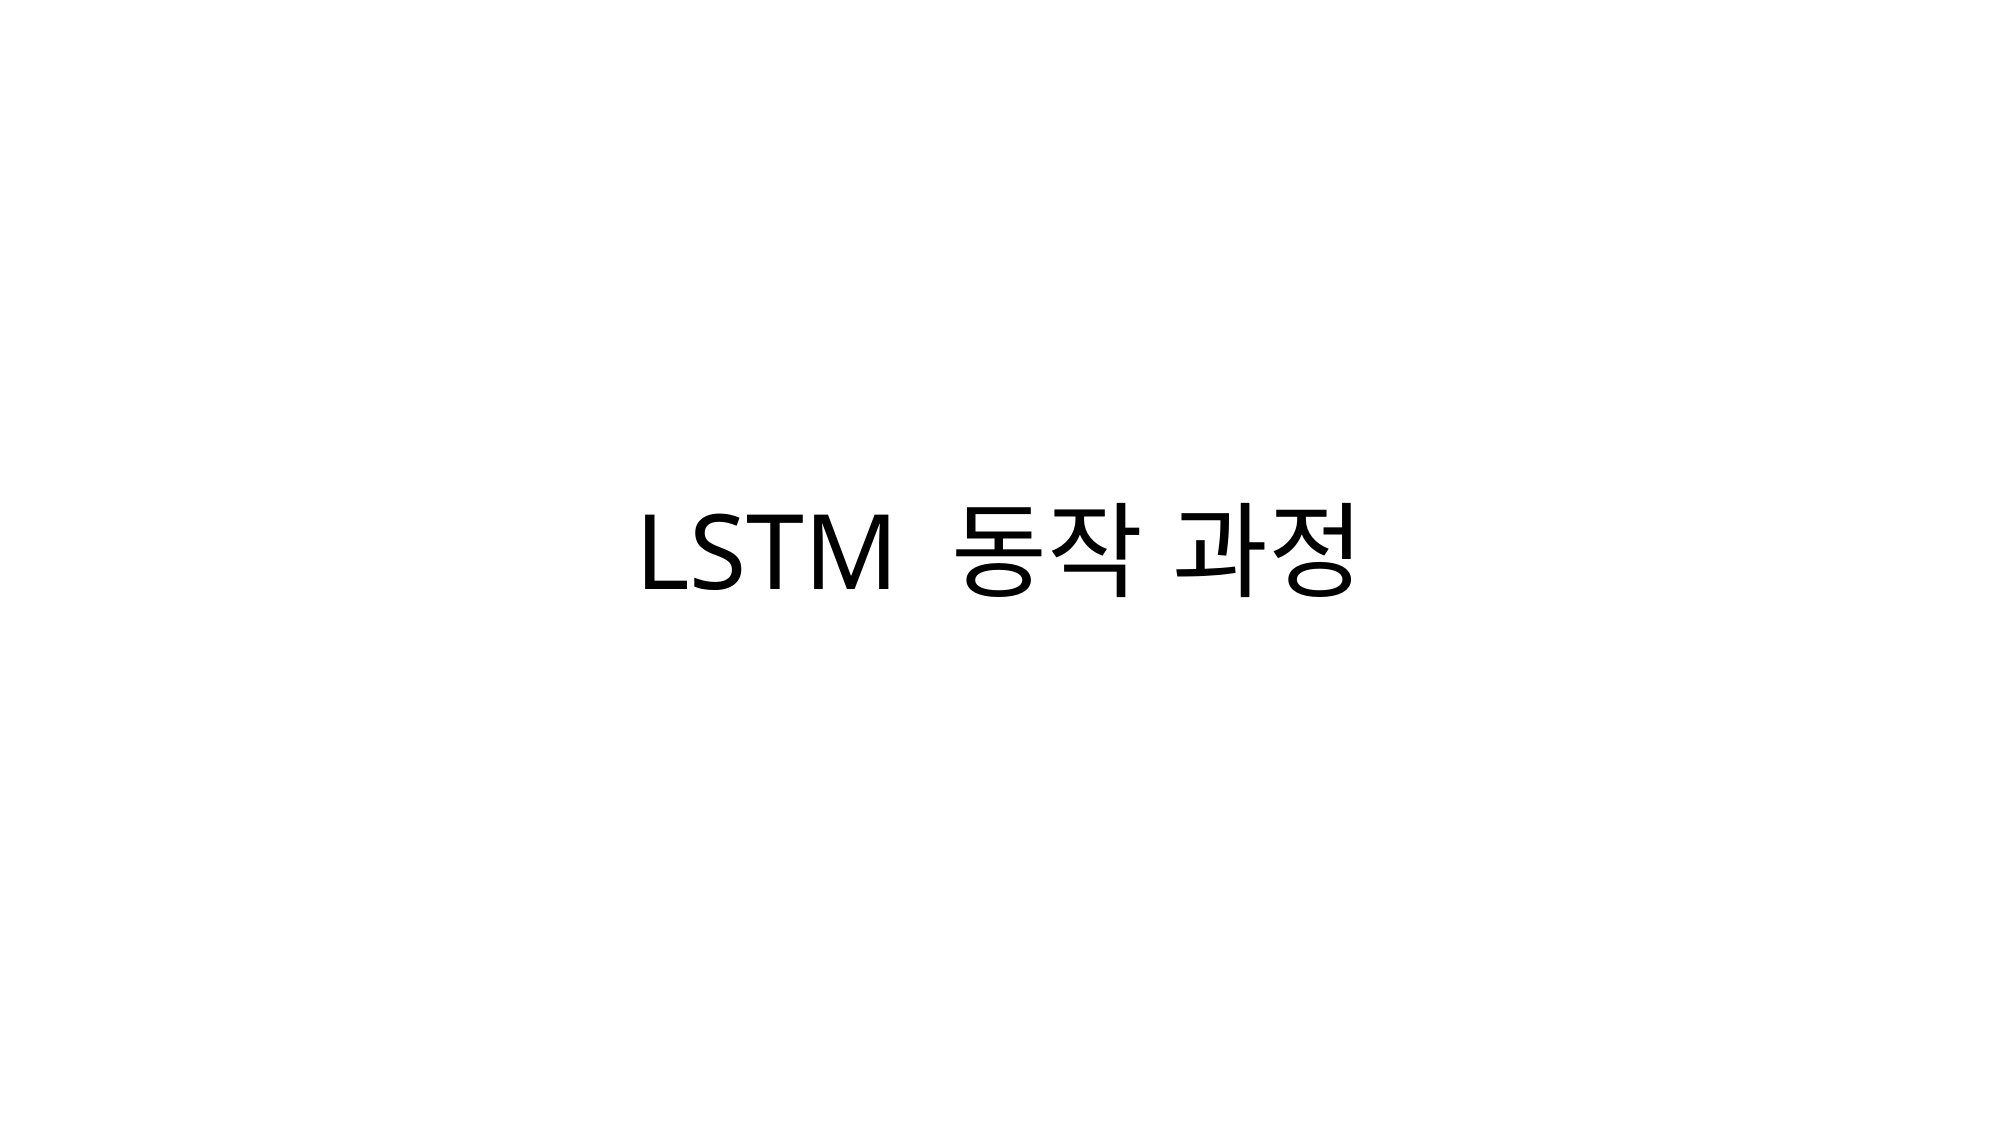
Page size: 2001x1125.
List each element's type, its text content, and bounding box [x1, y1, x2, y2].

title LSTM 동작 과정 [249, 505, 1750, 620]
